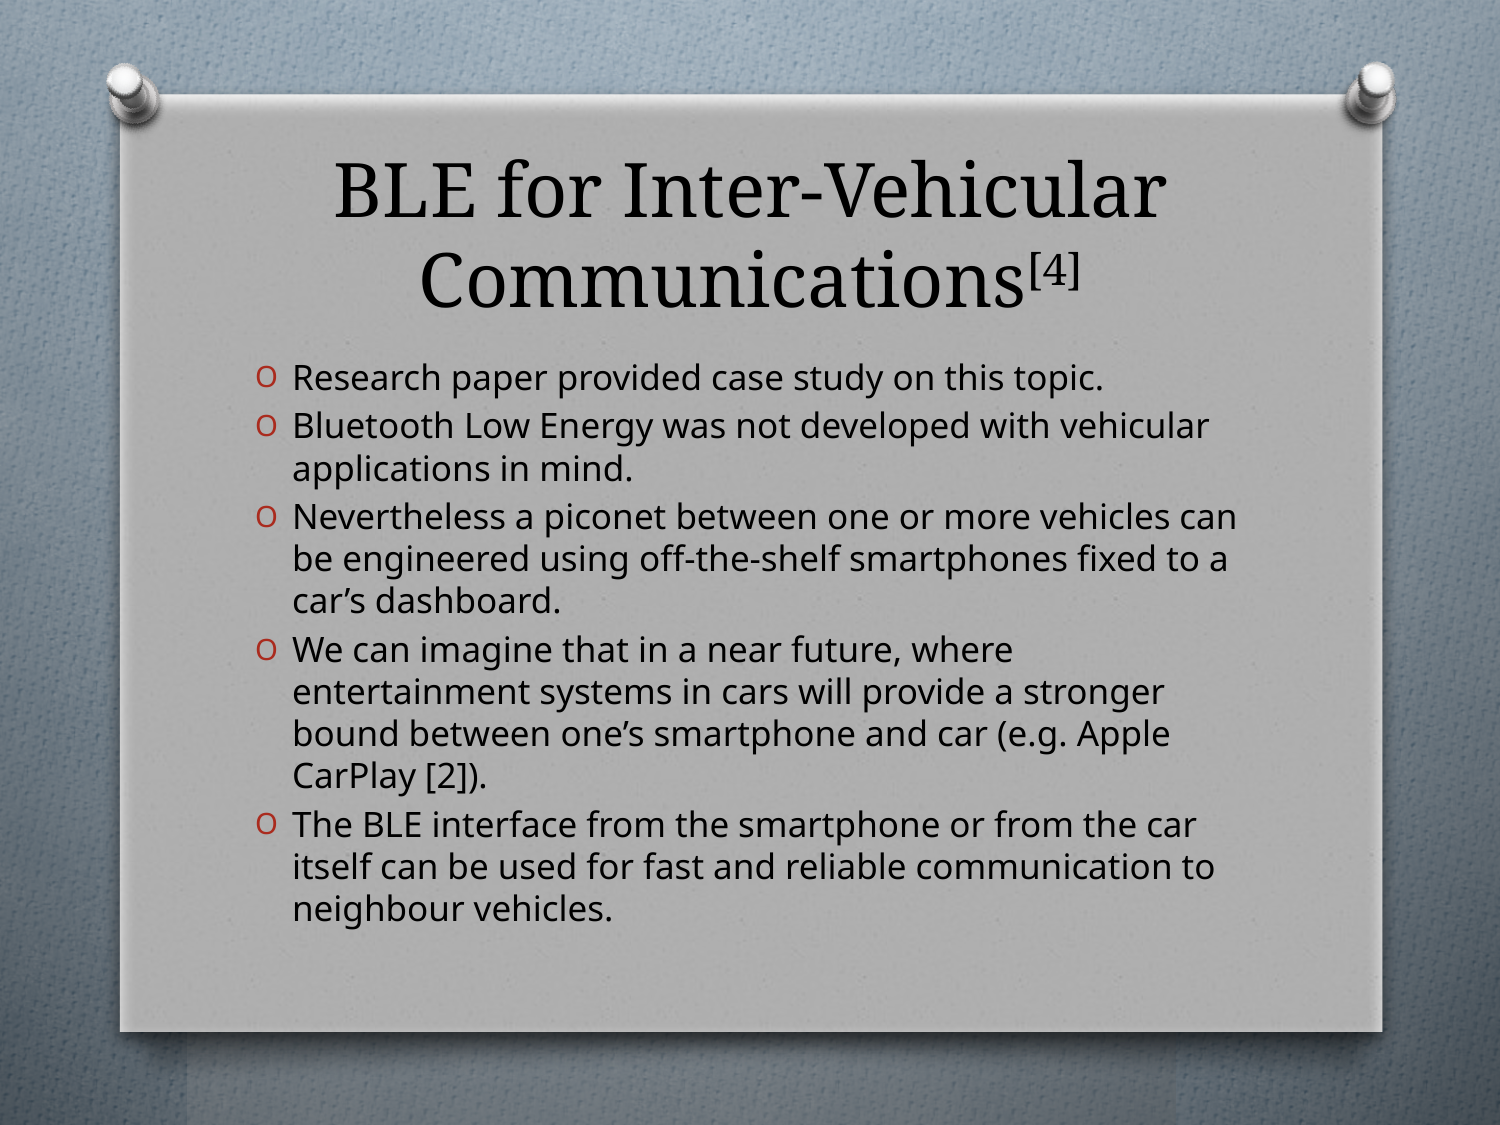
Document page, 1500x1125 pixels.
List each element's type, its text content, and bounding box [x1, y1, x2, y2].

list Research paper provided case study on this topic. Bluetooth Low Energy was not developed with vehicular applications in mind. Nevertheless a piconet between one or more vehicles can be engineered using off-the-shelf smartphones fixed to a car’s dashboard. We can imagine that in a near future, where entertainment systems in cars will provide a stronger bound between one’s smartphone and car (e.g. Apple CarPlay [2]). The BLE interface from the smartphone or from the car itself can be used for fast and reliable communication to neighbour vehicles. [240, 347, 1257, 939]
picture [1317, 35, 1439, 156]
picture [75, 29, 198, 153]
title BLE for Inter-Vehicular Communications[4] [179, 134, 1323, 332]
